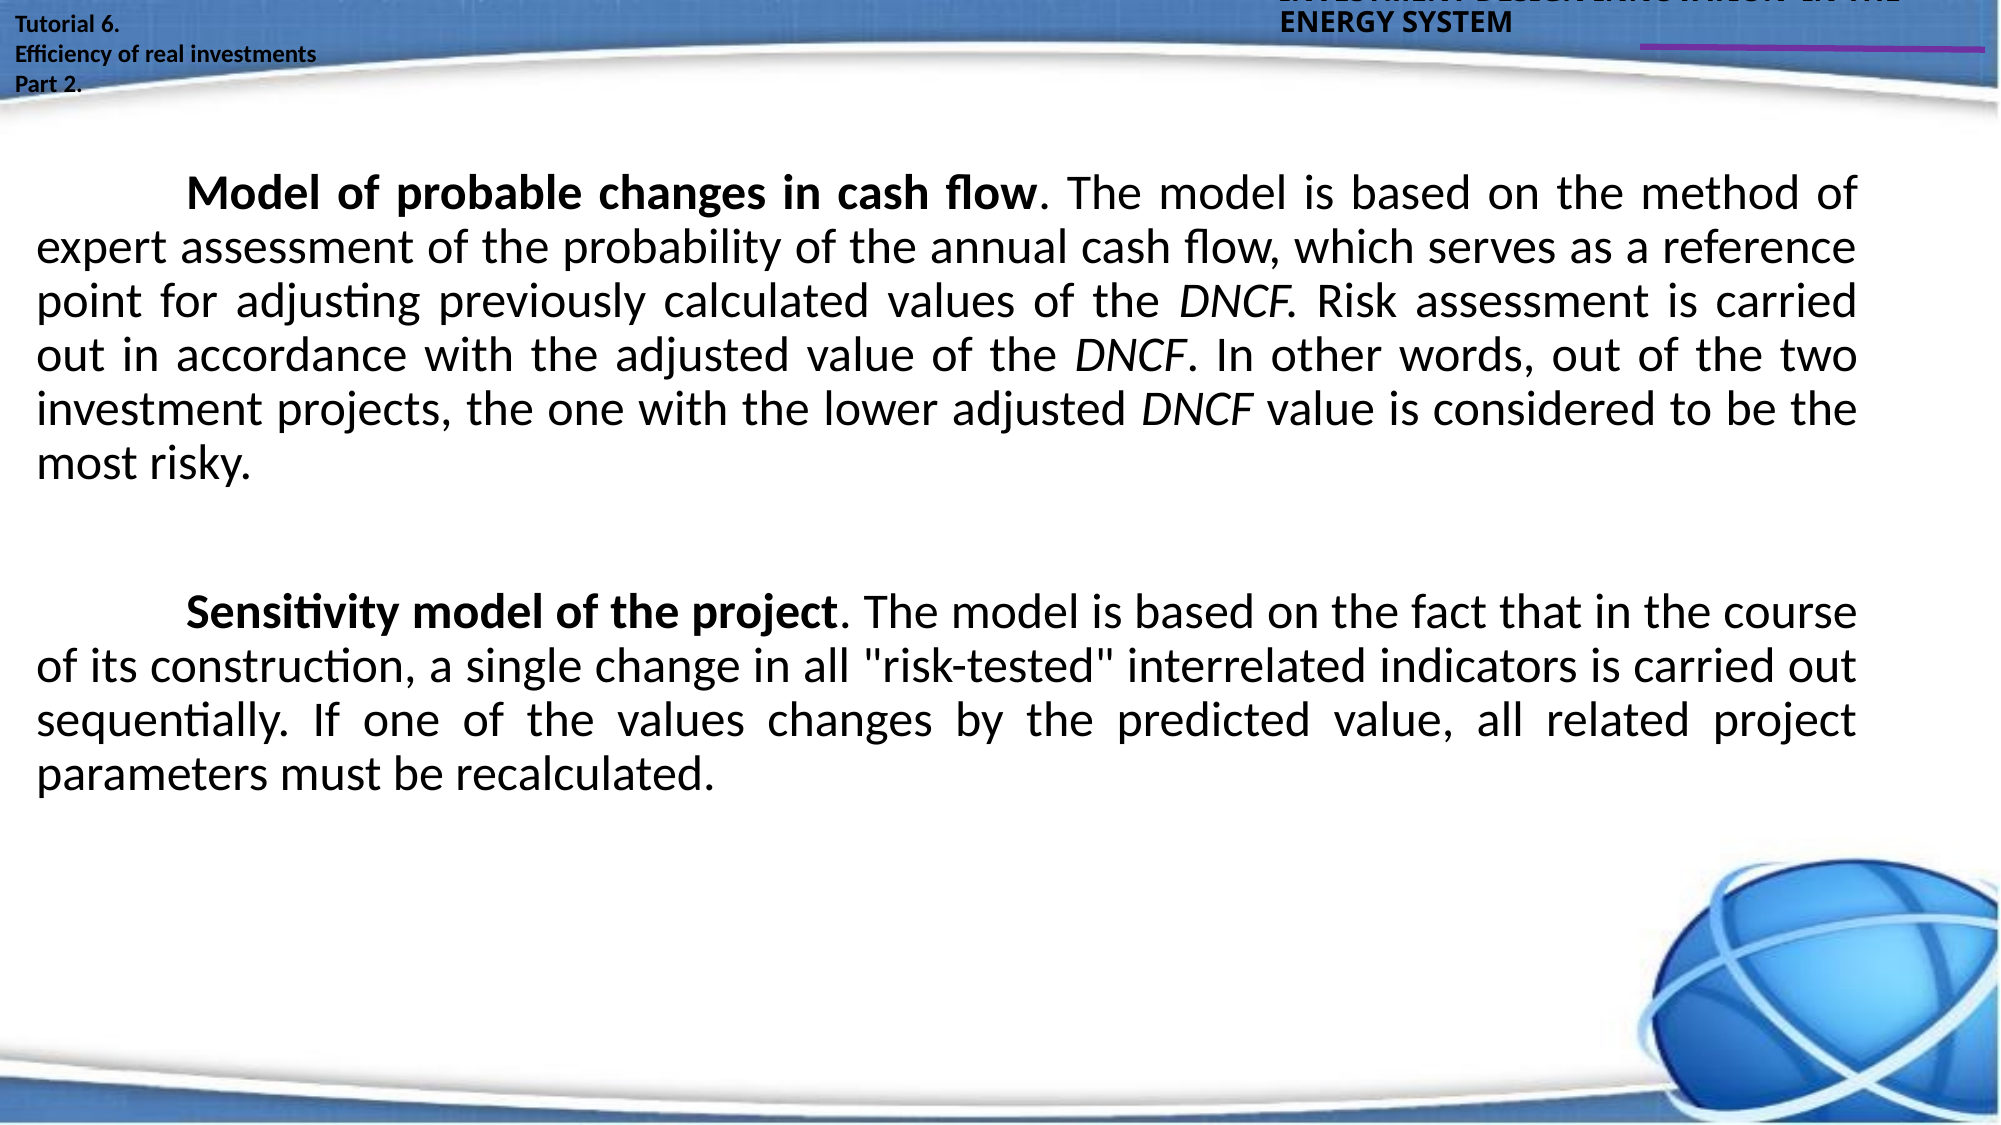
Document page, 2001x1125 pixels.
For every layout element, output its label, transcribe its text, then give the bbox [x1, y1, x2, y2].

text_box Model of probable changes in cash flow. The model is based on the method of expert assessment of the probability of the annual cash flow, which serves as a reference point for adjusting previously calculated values of the DNCF. Risk assessment is carried out in accordance with the adjusted value of the DNCF. In other words, out of the two investment projects, the one with the lower adjusted DNCF value is considered to be the most risky. Sensitivity model of the project. The model is based on the fact that in the course of its construction, a single change in all "risk-tested" interrelated indicators is carried out sequentially. If one of the values changes by the predicted value, all related project parameters must be recalculated. [21, 158, 1874, 1019]
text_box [1640, 46, 1986, 50]
picture [0, 0, 2001, 1125]
text_box Tutorial 6. Efficiency of real investments Part 2. [0, 0, 343, 105]
text_box INVESTMENT DESIGN INNOVATION IN THE ENERGY SYSTEM [1264, 0, 2000, 47]
